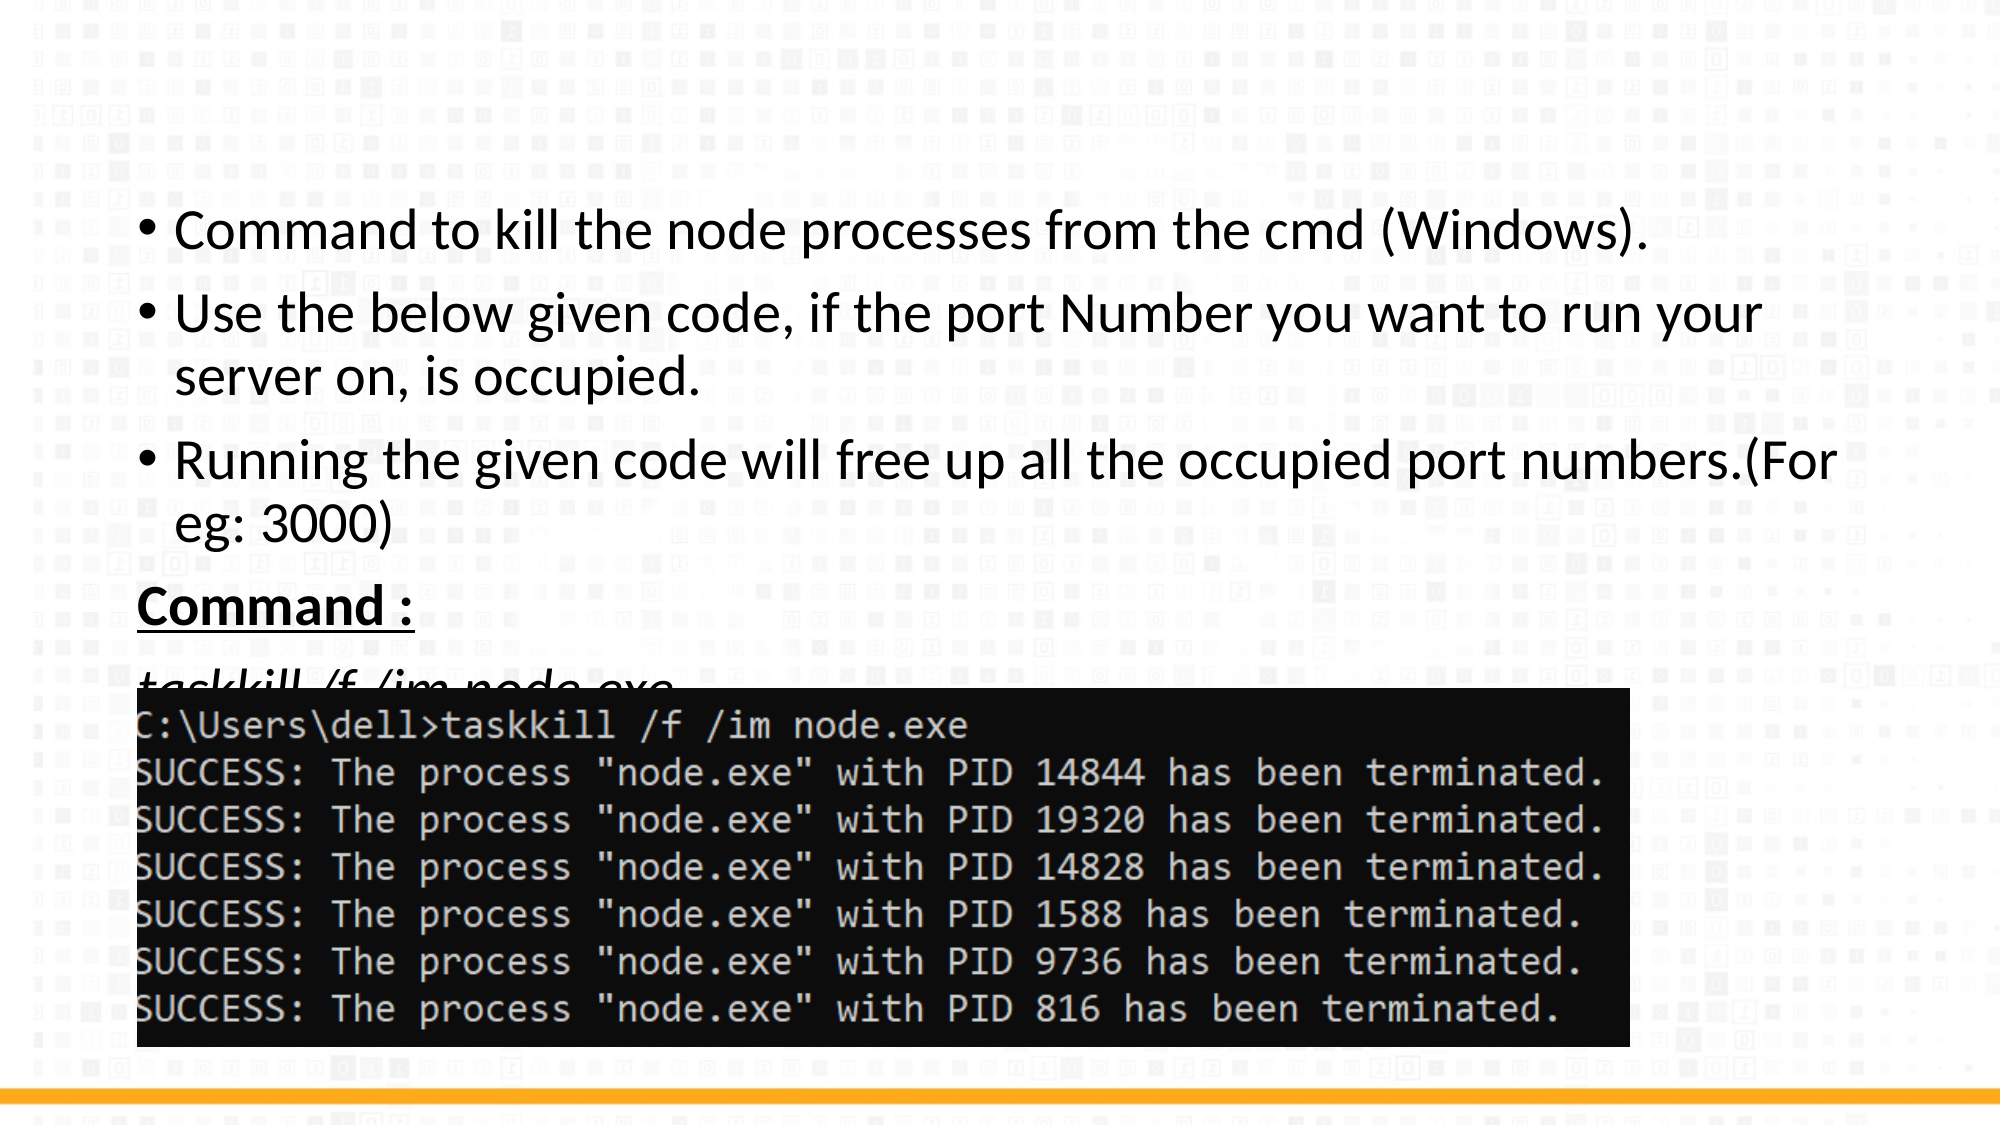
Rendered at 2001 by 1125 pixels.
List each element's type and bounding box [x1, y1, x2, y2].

picture [137, 688, 1630, 1047]
list [0, 0, 2000, 1125]
